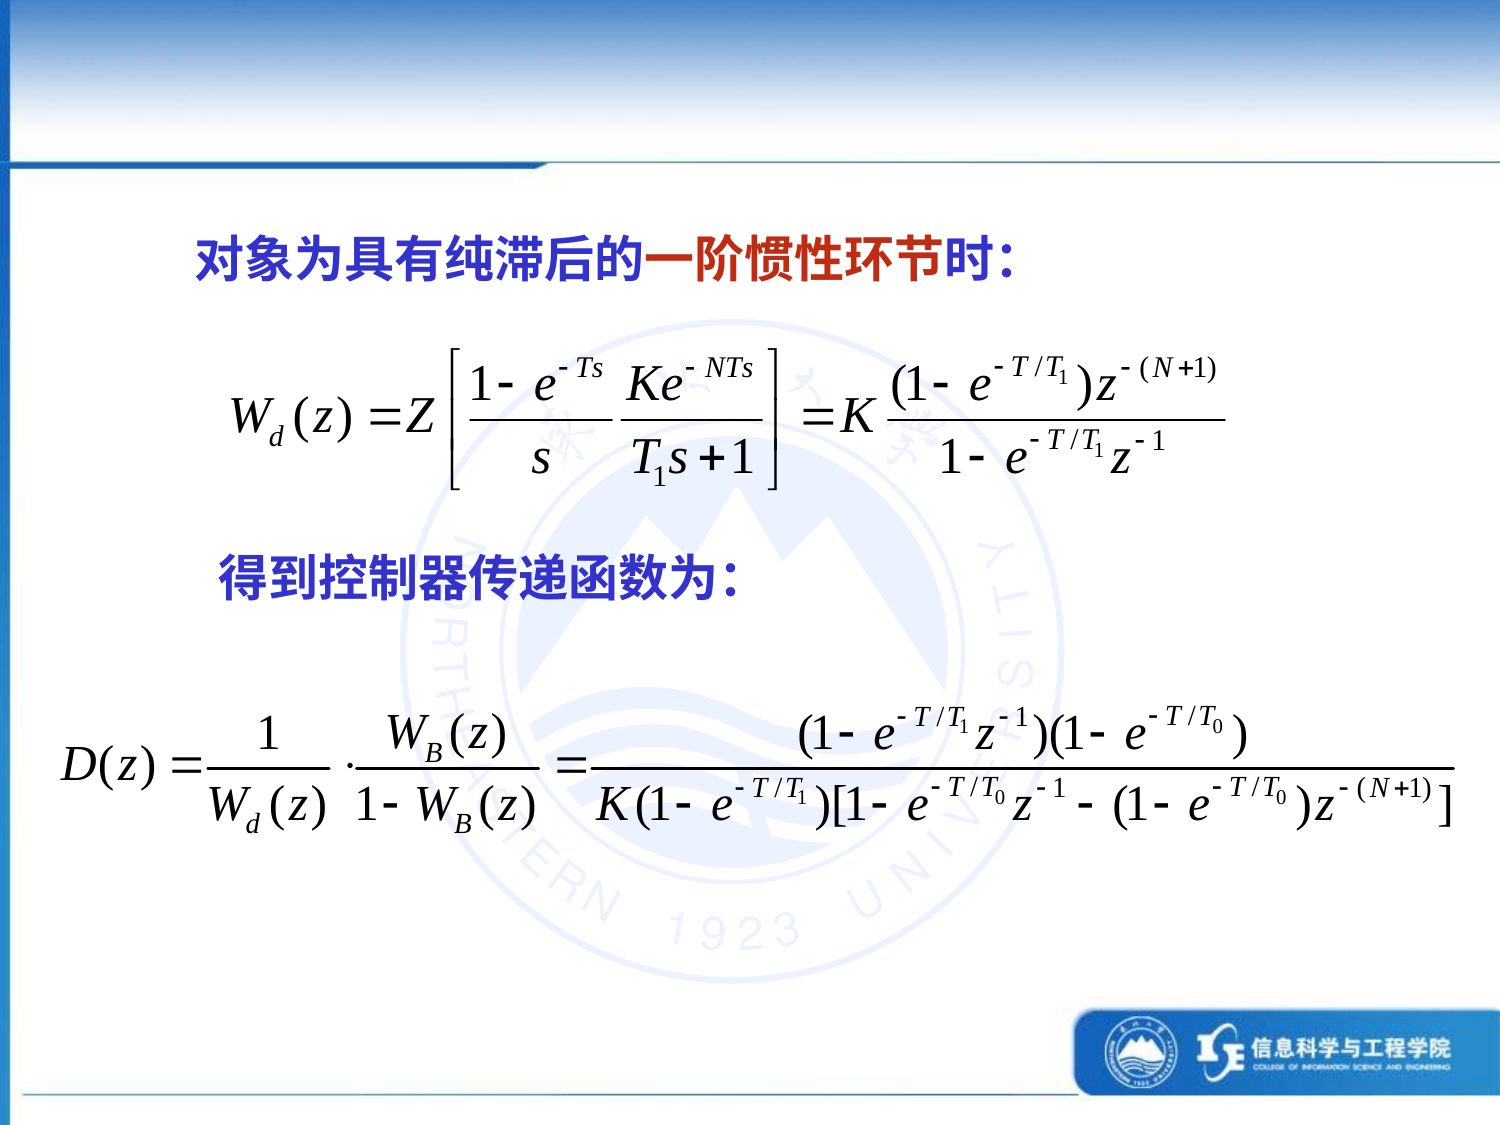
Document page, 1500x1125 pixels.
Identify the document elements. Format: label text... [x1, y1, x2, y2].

text_box 得到控制器传递函数为： [203, 538, 1093, 614]
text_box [206, 337, 1235, 502]
text_box 对象为具有纯滞后的一阶惯性环节时： [179, 219, 1424, 295]
picture [0, 525, 1500, 1125]
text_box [39, 692, 1466, 844]
picture [0, 0, 1500, 522]
